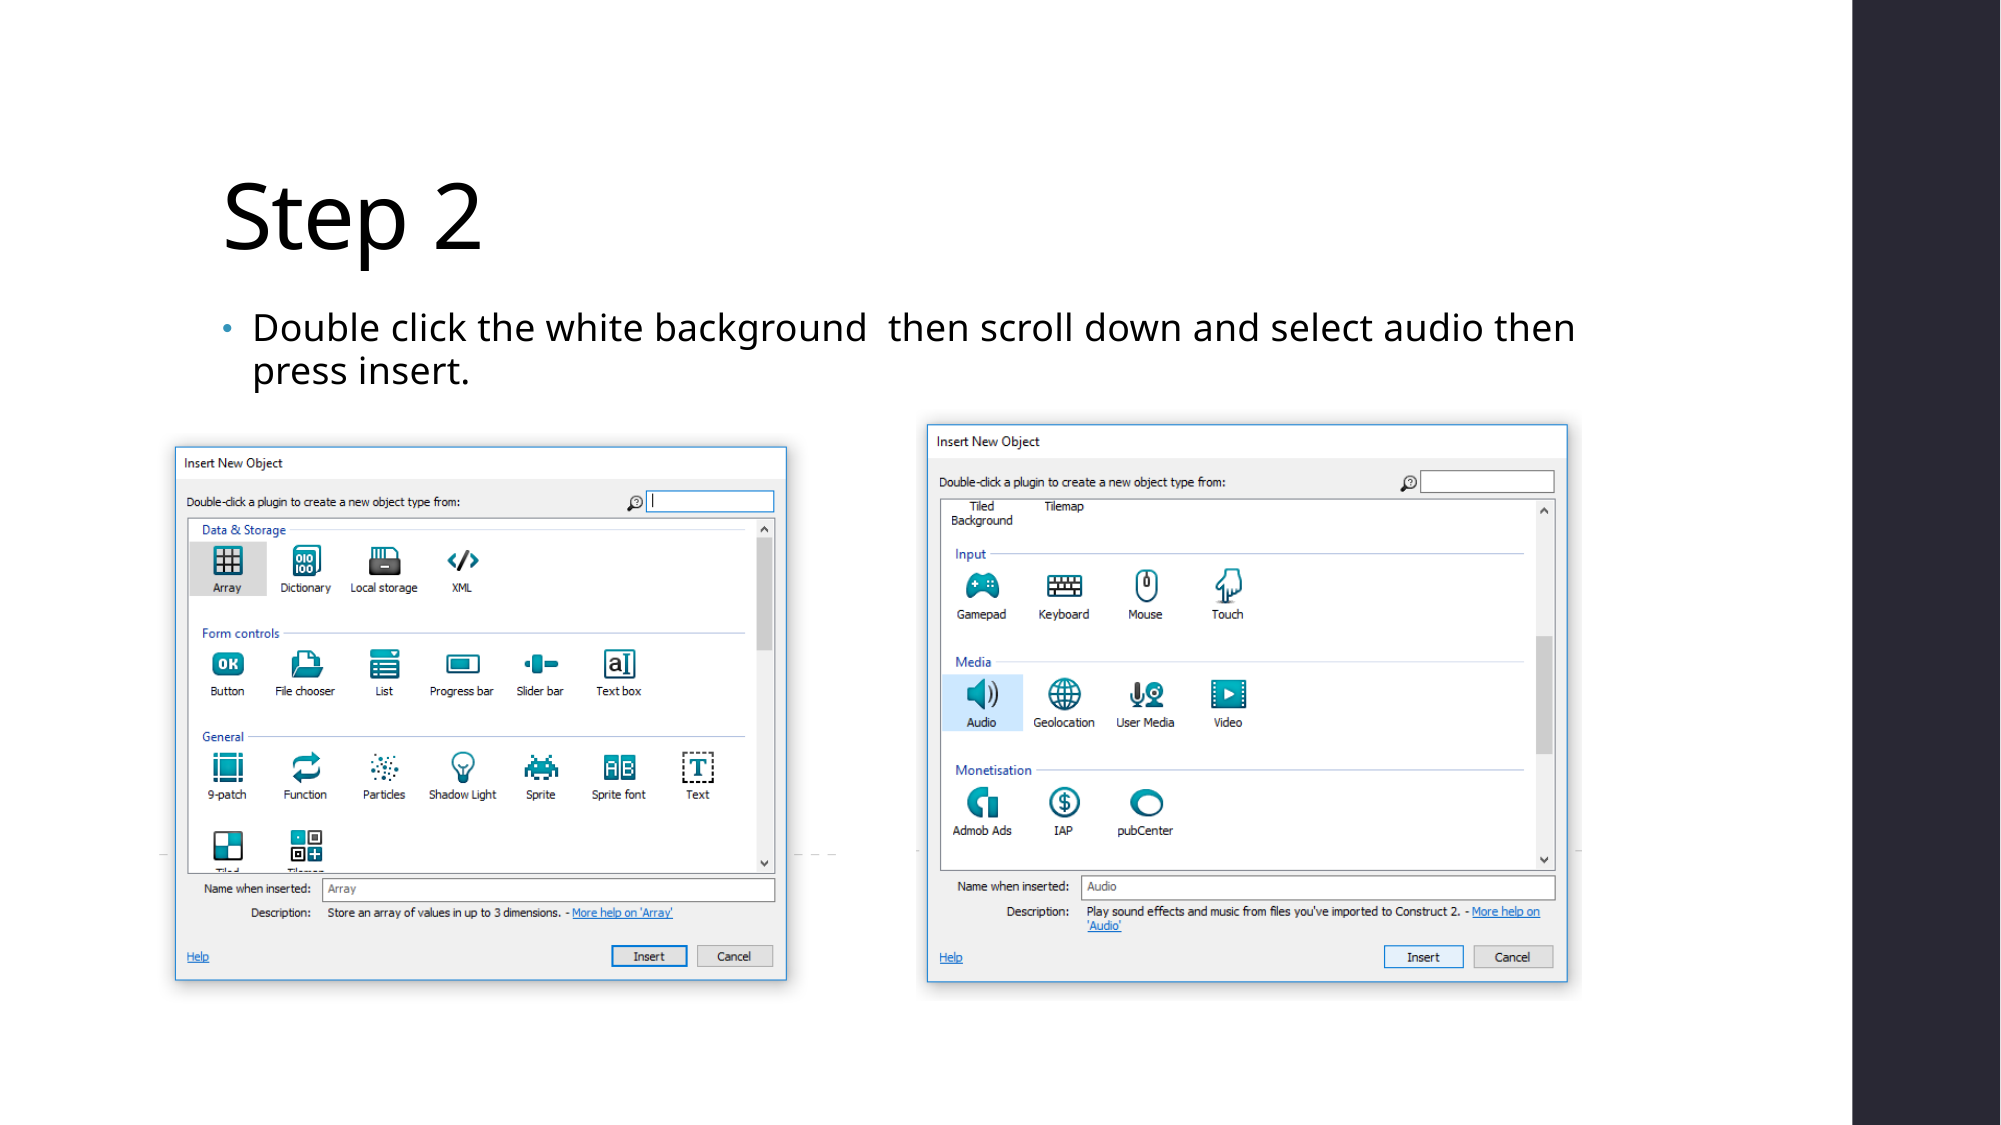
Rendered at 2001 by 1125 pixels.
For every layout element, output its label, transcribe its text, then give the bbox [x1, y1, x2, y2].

list Double click the white background then scroll down and select audio then press insert. [206, 299, 1617, 1014]
picture [916, 409, 1582, 1002]
picture [153, 433, 837, 1014]
title Step 2 [206, 60, 1797, 278]
